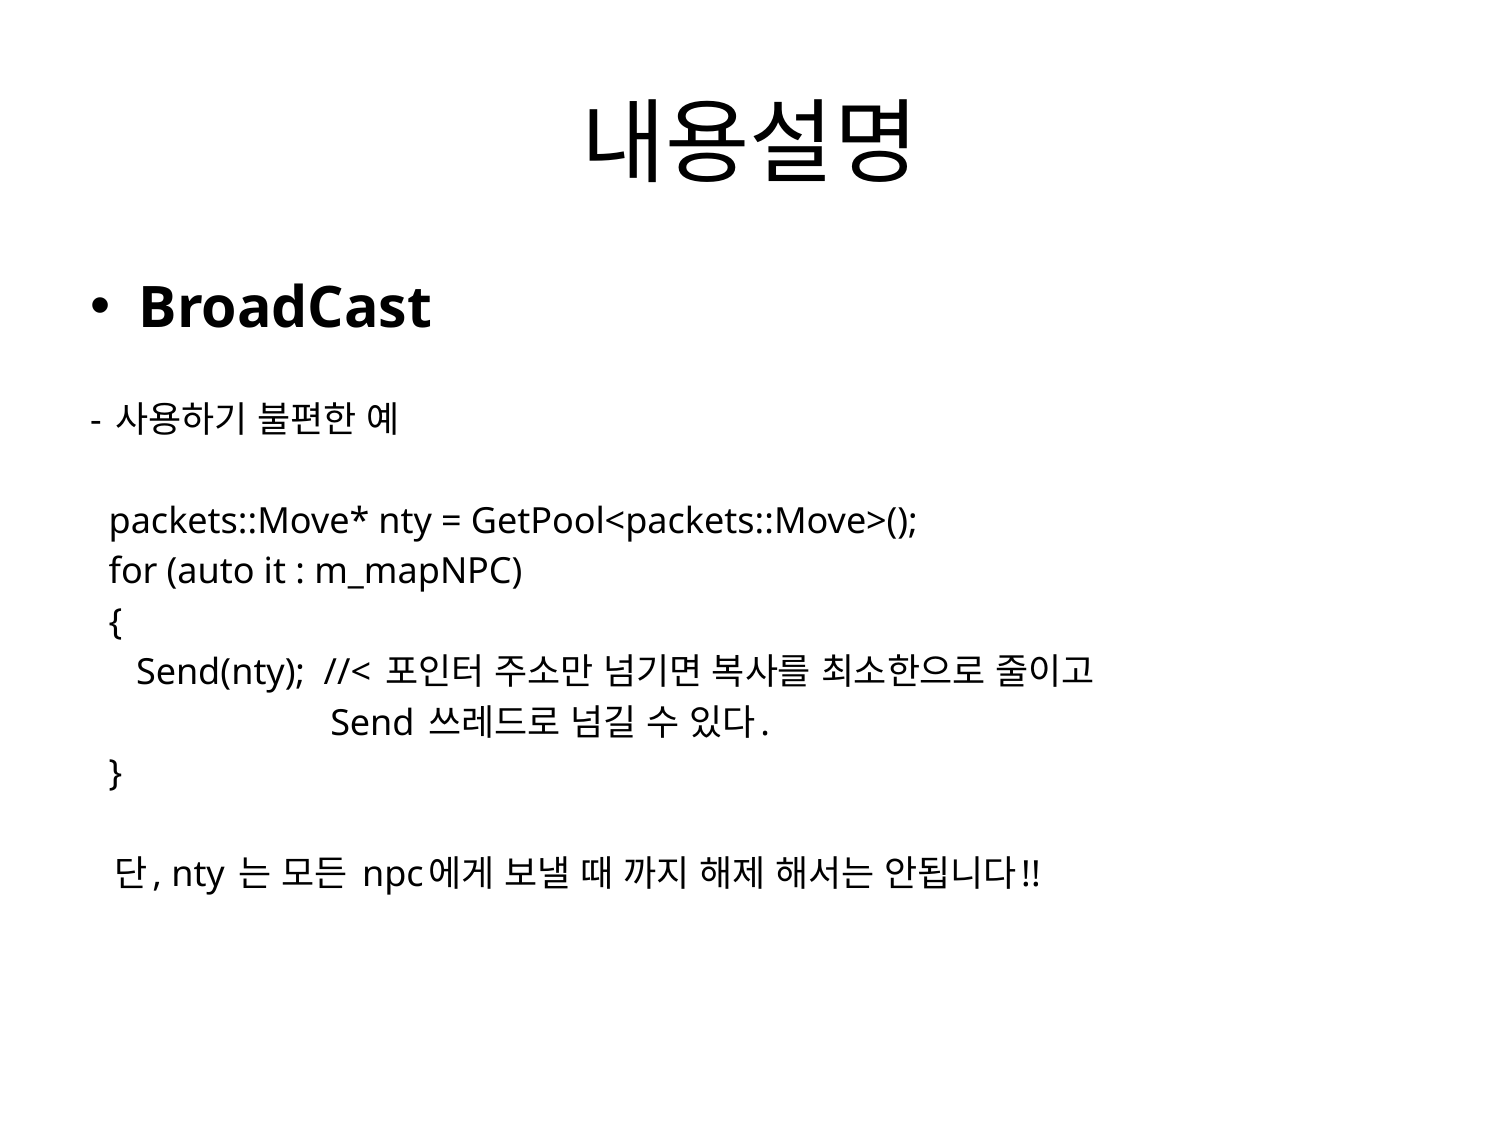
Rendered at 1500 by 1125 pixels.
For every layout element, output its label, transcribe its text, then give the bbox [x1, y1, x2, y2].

title 내용설명 [75, 45, 1425, 233]
list BroadCast - 사용하기 불편한 예 packets::Move* nty = GetPool<packets::Move>(); for (auto it : m_mapNPC) { Send(nty); //< 포인터 주소만 넘기면 복사를 최소한으로 줄이고 Send 쓰레드로 넘길 수 있다. } 단, nty 는 모든 npc에게 보낼 때 까지 해제 해서는 안됩니다!! [75, 262, 1425, 1005]
